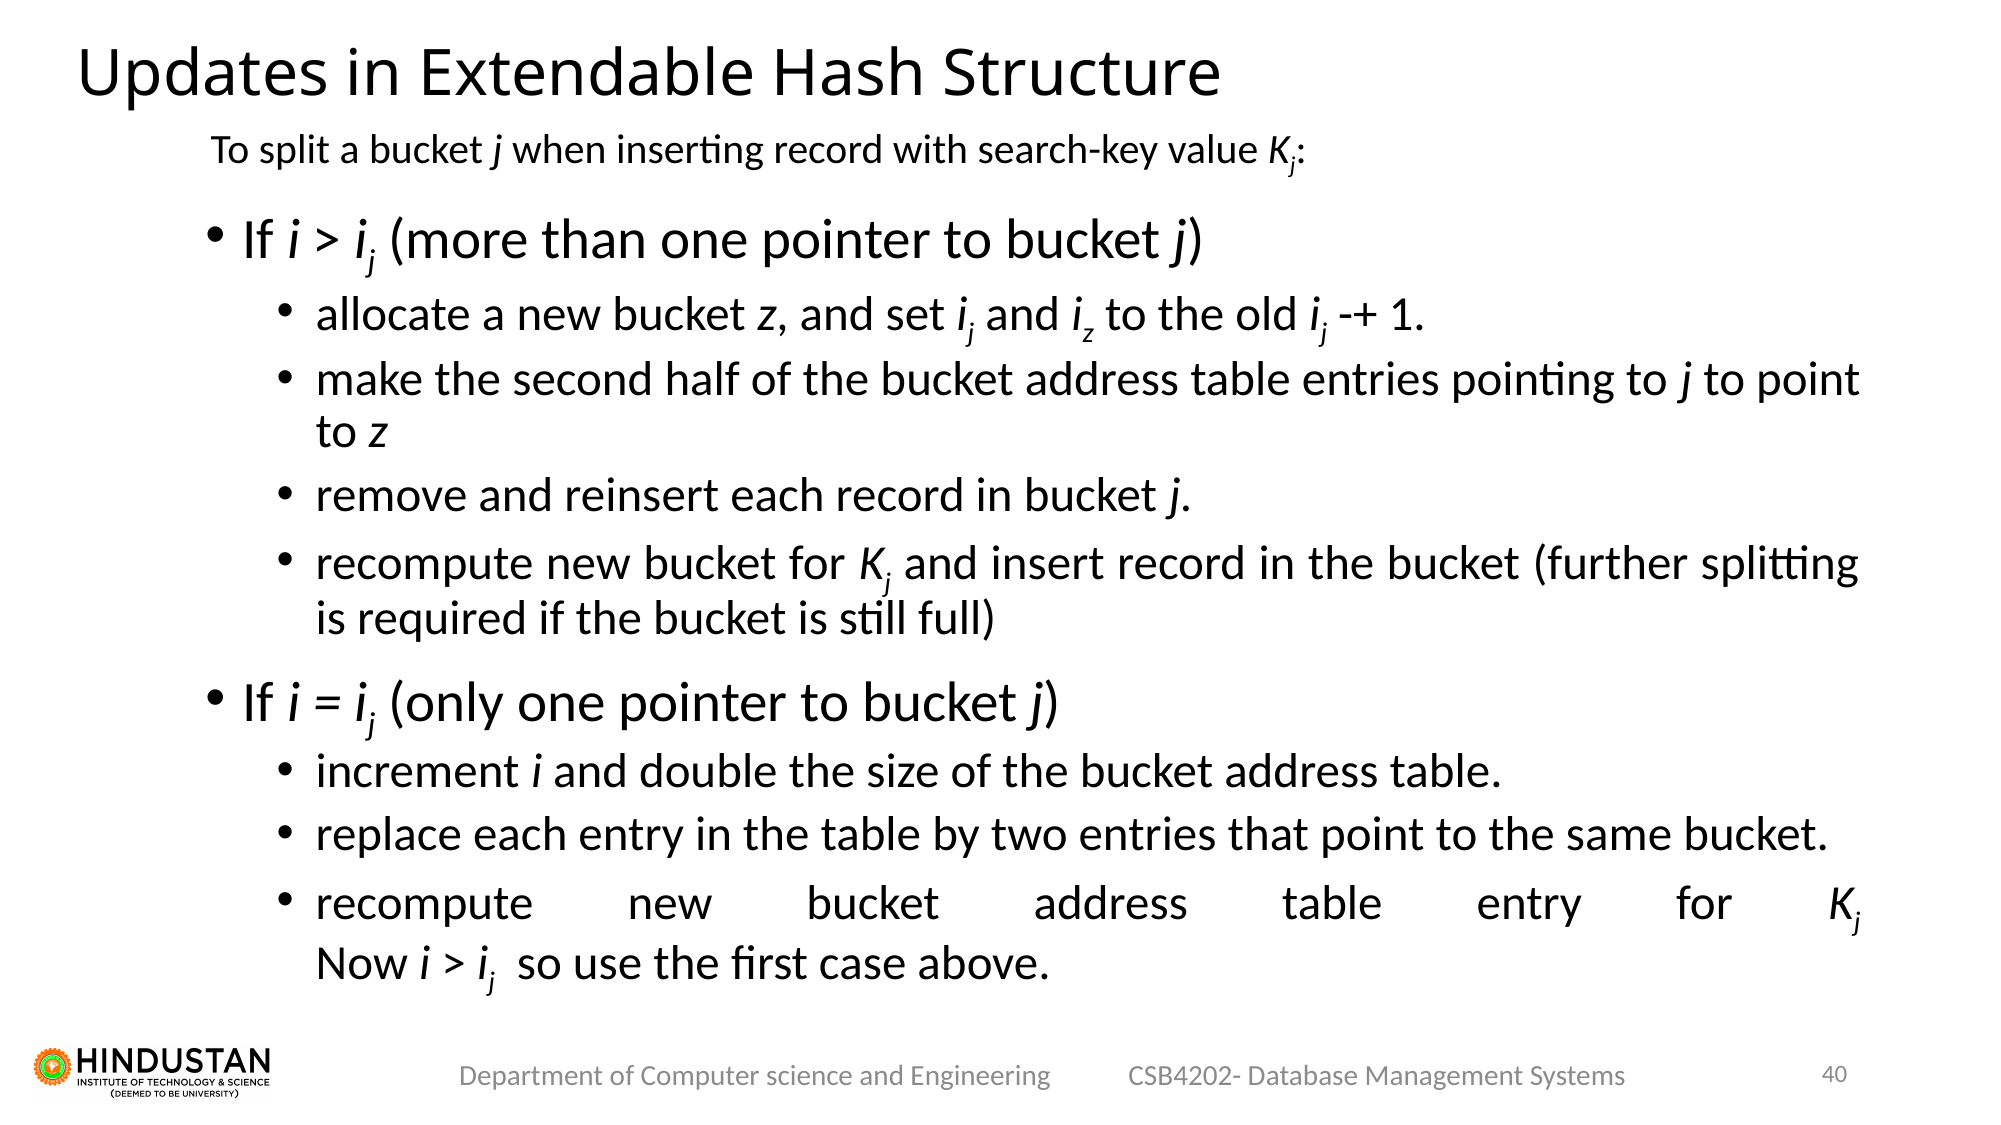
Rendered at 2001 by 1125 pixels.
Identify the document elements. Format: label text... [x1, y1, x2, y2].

picture [31, 1043, 272, 1103]
slide_number 40 [1412, 1042, 1863, 1103]
footer Department of Computer science and Engineering CSB4202- Database Management Systems [339, 1043, 1747, 1104]
list If i > ij (more than one pointer to bucket j) allocate a new bucket z, and set ij and iz to the old ij -+ 1. make the second half of the bucket address table entries pointing to j to point to z remove and reinsert each record in bucket j. recompute new bucket for Kj and insert record in the bucket (further splitting is required if the bucket is still full) If i = ij (only one pointer to bucket j) increment i and double the size of the bucket address table. replace each entry in the table by two entries that point to the same bucket. recompute new bucket address table entry for Kj Now i > ij so use the first case above. [190, 194, 1876, 1016]
text_box To split a bucket j when inserting record with search-key value Kj: [195, 114, 1322, 186]
title Updates in Extendable Hash Structure [61, 32, 1787, 118]
